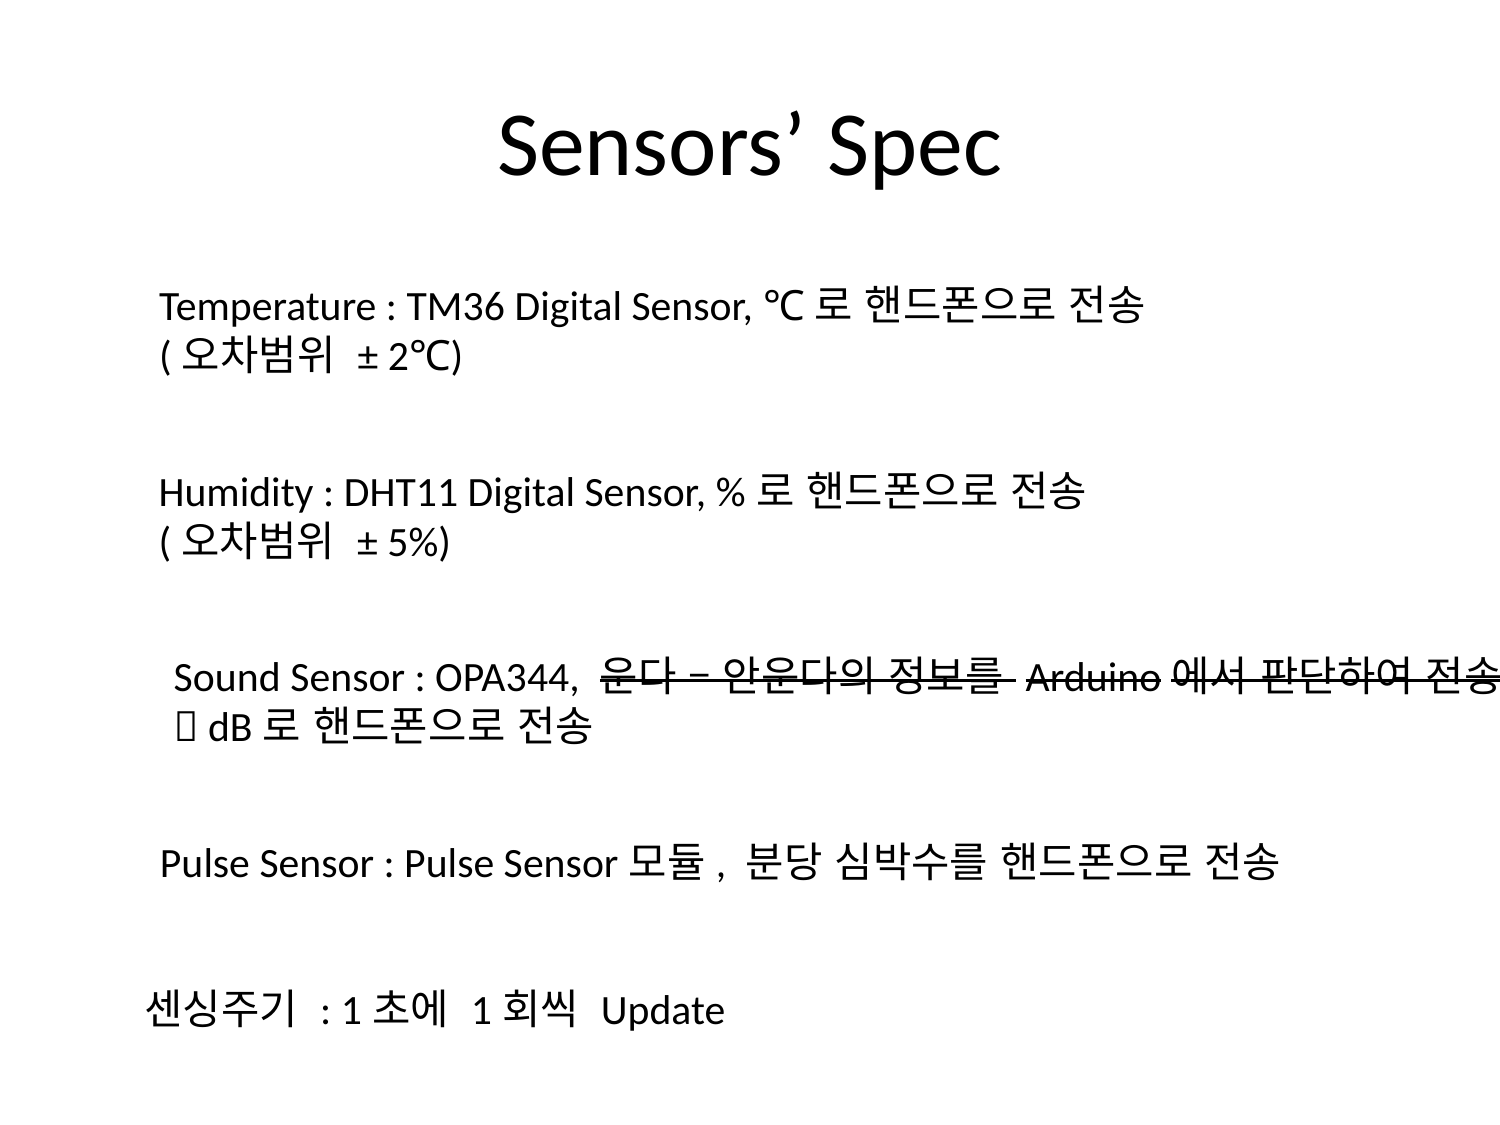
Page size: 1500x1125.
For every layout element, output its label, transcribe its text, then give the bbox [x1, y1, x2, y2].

text_box Pulse Sensor : Pulse Sensor모듈, 분당 심박수를 핸드폰으로 전송 [145, 828, 1297, 894]
text_box 센싱주기 : 1초에 1회씩 Update [129, 975, 741, 1041]
text_box Sound Sensor : OPA344, 운다 – 안운다의 정보를 Arduino에서 판단하여 전송  dB로 핸드폰으로 전송 [158, 642, 1500, 758]
text_box Temperature : TM36 Digital Sensor, ℃로 핸드폰으로 전송 (오차범위 ± 2℃) [144, 271, 1162, 387]
text_box Humidity : DHT11 Digital Sensor, %로 핸드폰으로 전송 (오차범위 ± 5%) [143, 457, 1103, 572]
title Sensors’ Spec [75, 45, 1425, 233]
